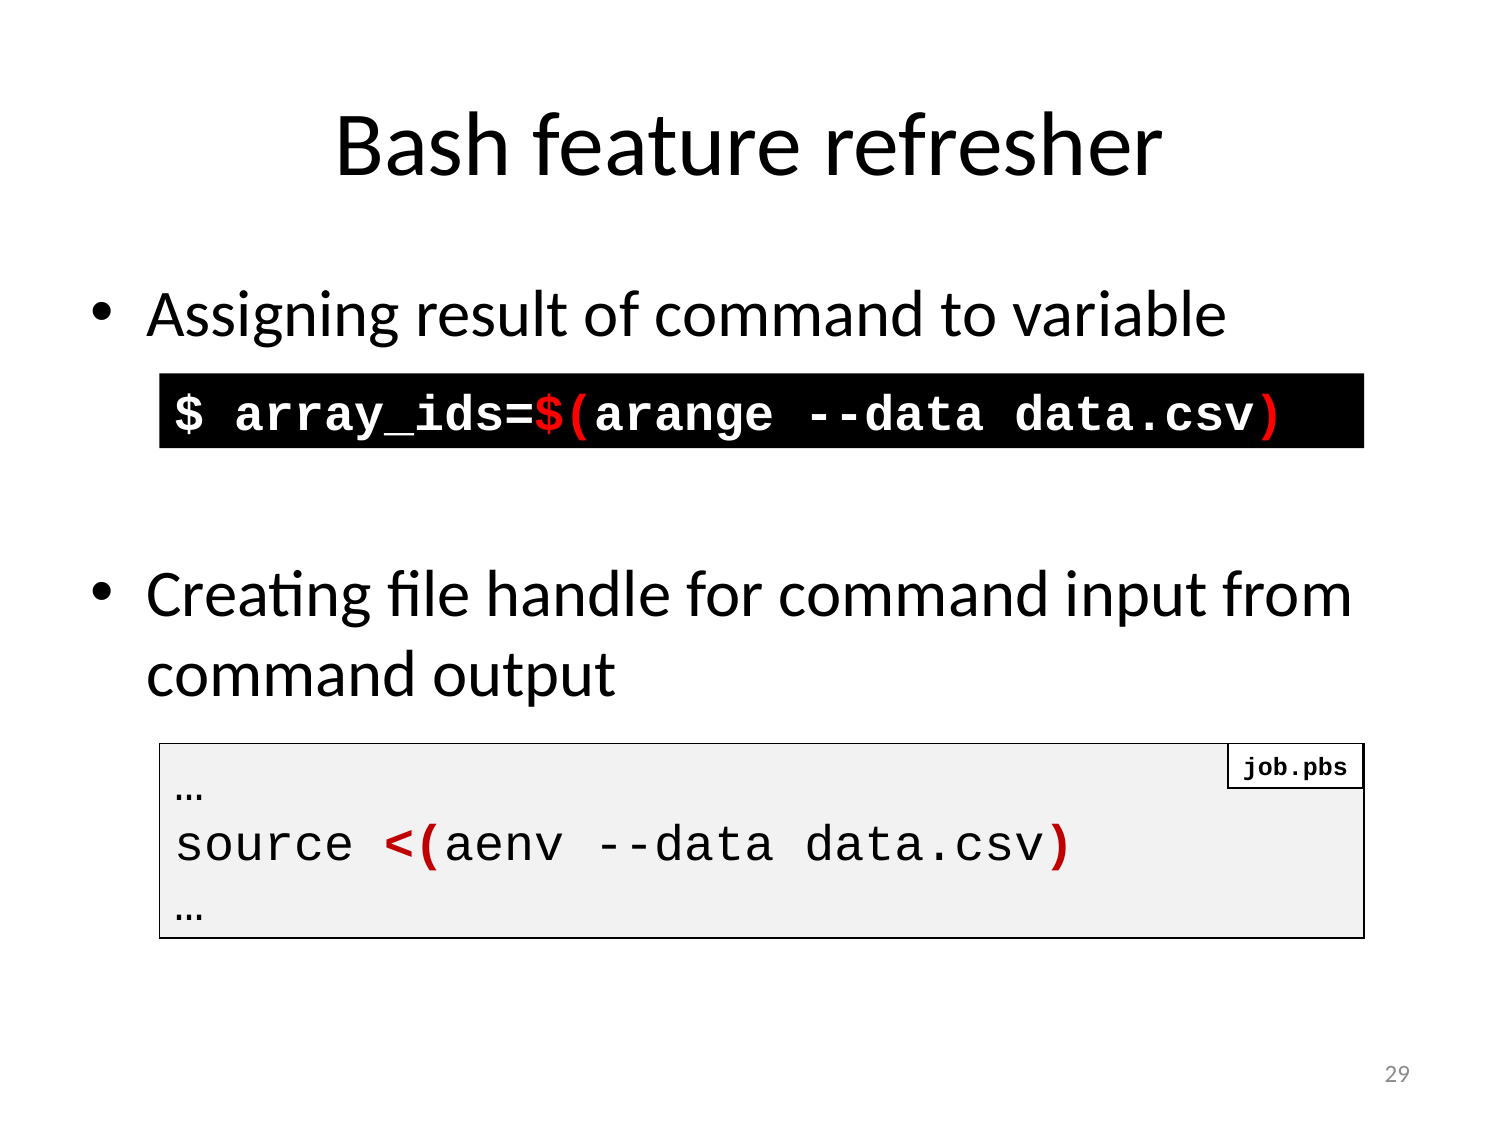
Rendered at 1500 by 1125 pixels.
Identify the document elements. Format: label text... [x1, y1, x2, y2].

slide_number 29 [1074, 1042, 1425, 1103]
title Bash feature refresher [75, 45, 1425, 233]
list Assigning result of command to variable Creating file handle for command input from command output [75, 262, 1425, 1005]
text_box $ array_ids=$(arange --data data.csv) [159, 373, 1365, 449]
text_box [159, 743, 1365, 941]
